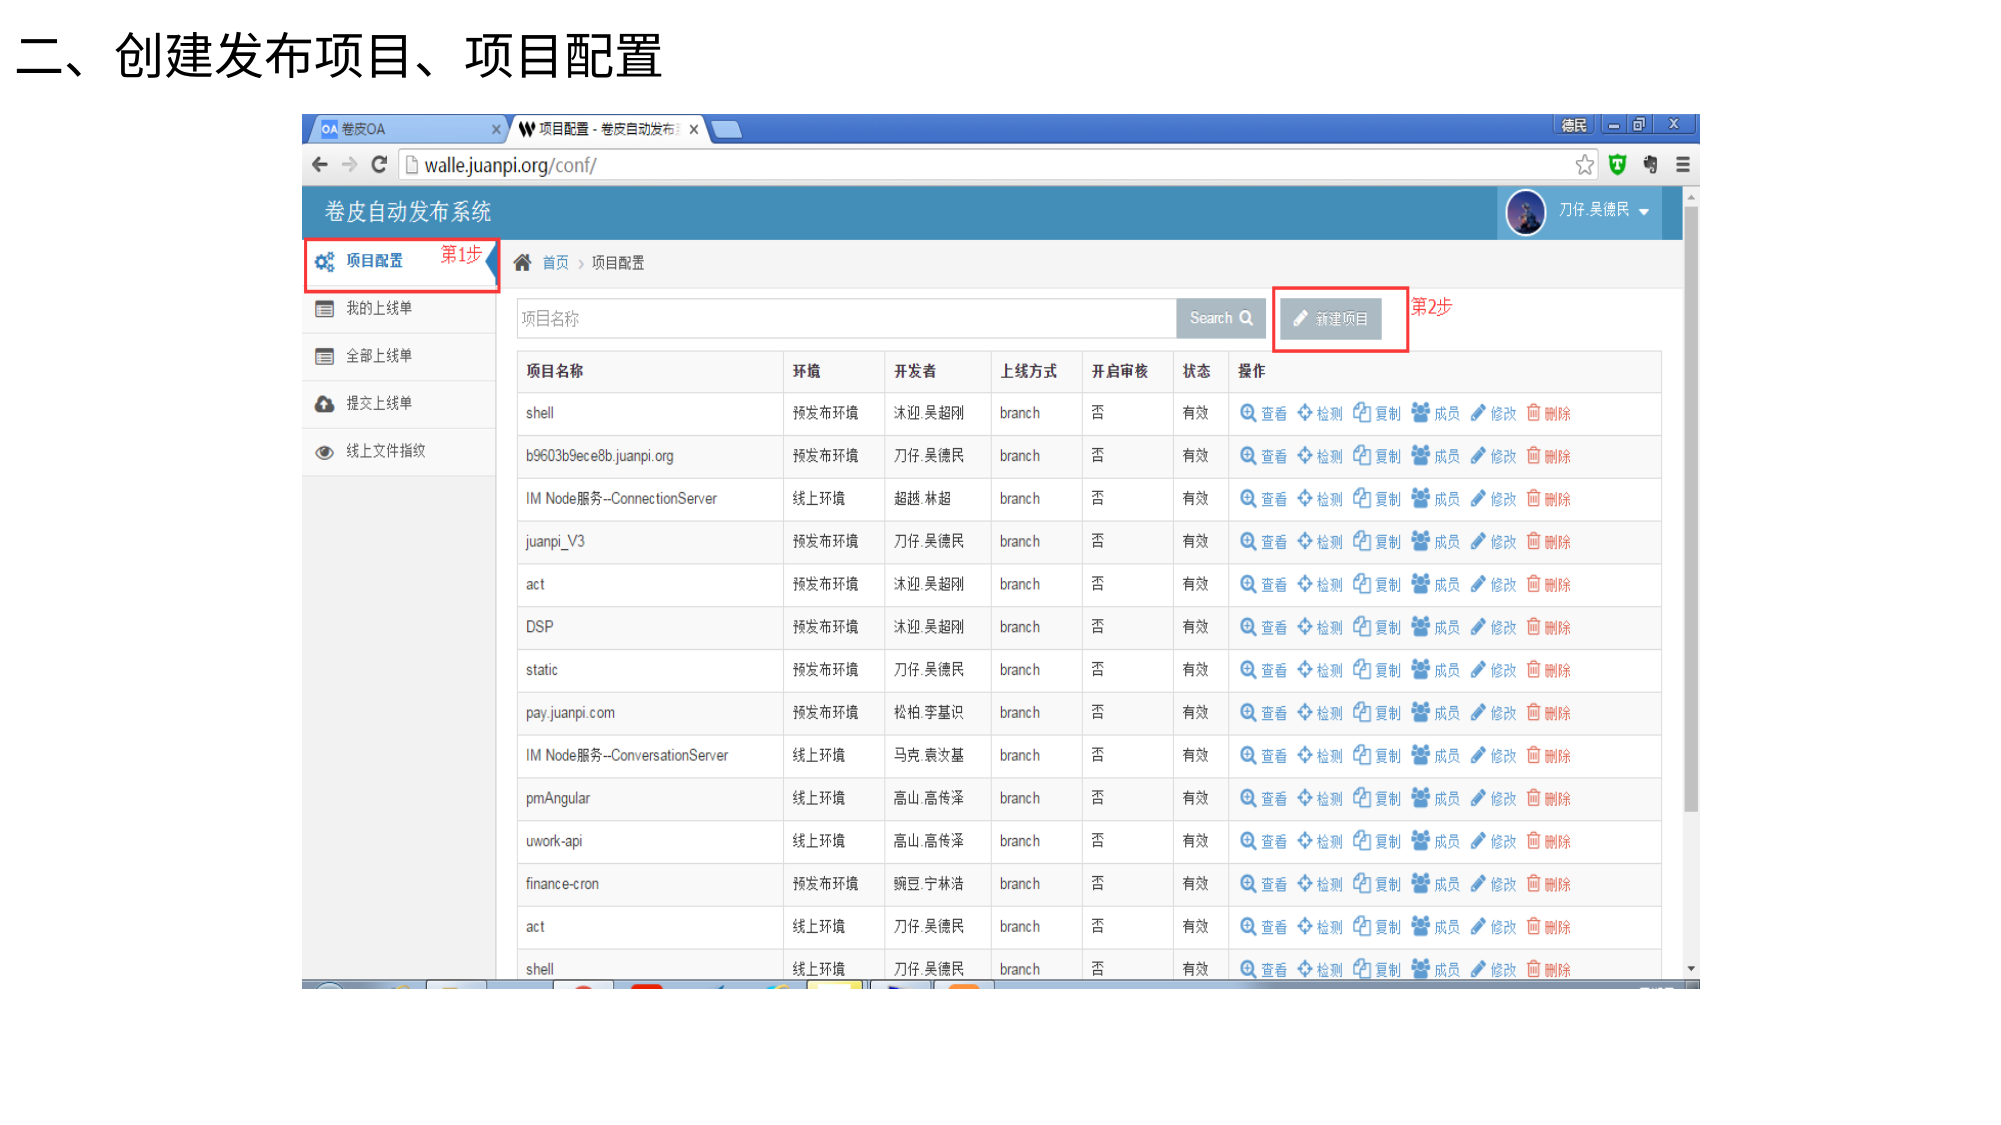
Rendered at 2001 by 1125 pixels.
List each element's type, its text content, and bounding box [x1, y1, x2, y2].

picture [302, 114, 1700, 989]
subtitle 二、创建发布项目、项目配置 [0, 24, 1500, 108]
